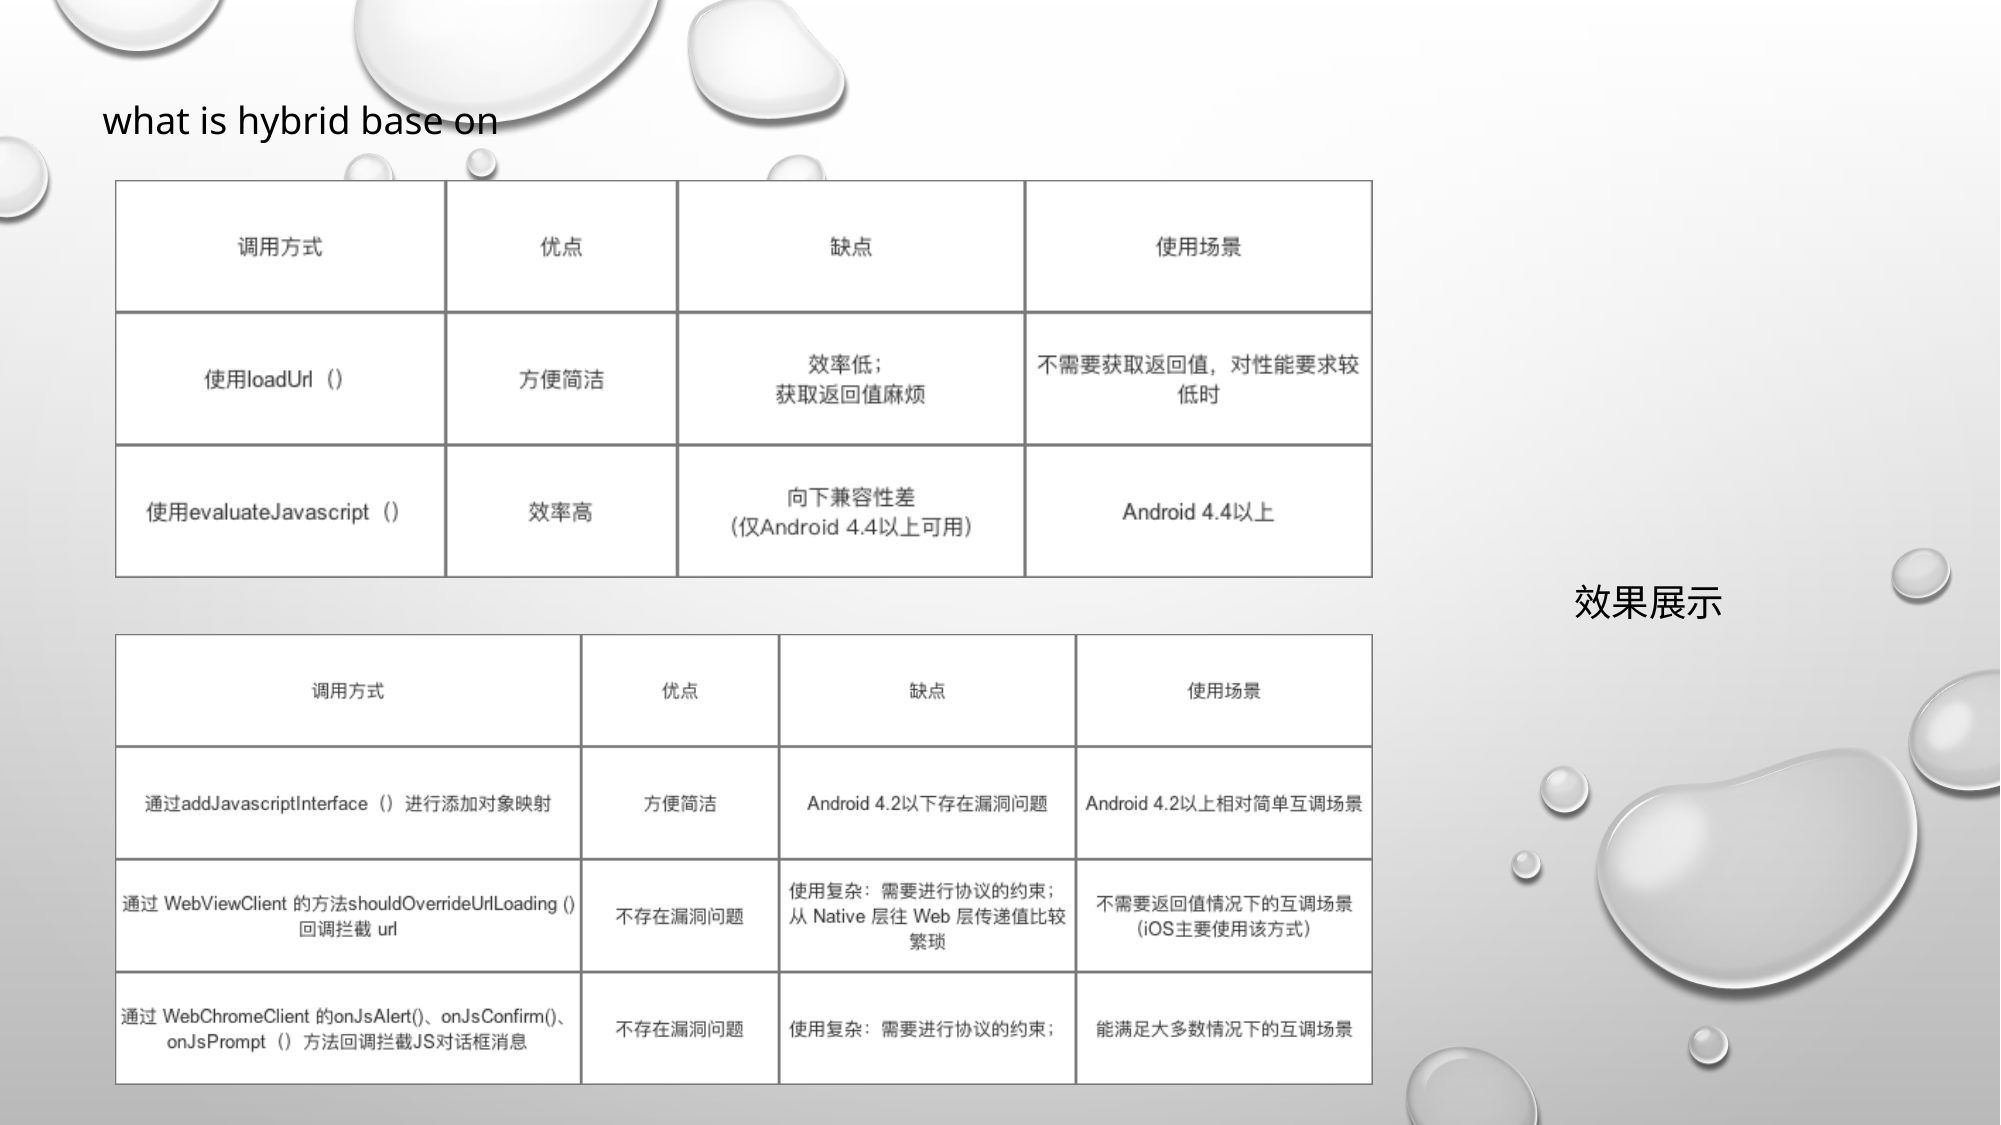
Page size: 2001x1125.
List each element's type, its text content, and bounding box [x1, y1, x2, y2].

text_box what is hybrid base on [87, 89, 515, 150]
picture [0, 0, 2000, 1125]
text_box 效果展示 [1559, 571, 1925, 631]
